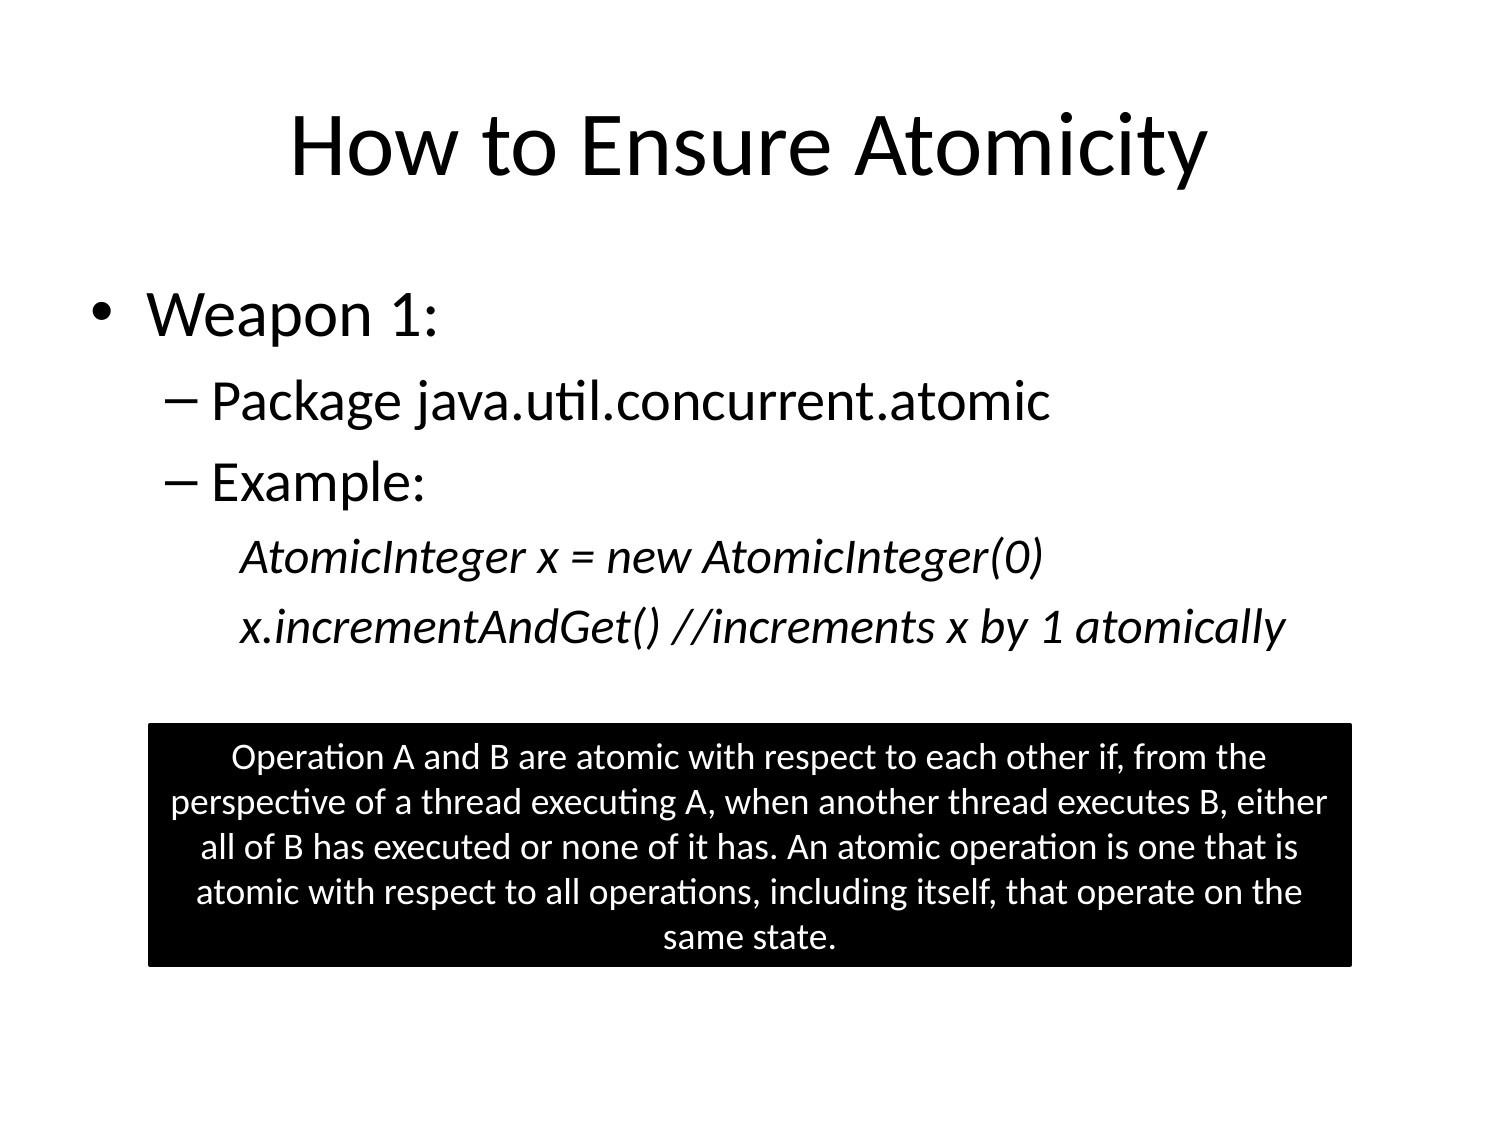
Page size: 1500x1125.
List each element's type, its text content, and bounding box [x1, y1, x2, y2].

text_box Operation A and B are atomic with respect to each other if, from the perspective of a thread executing A, when another thread executes B, either all of B has executed or none of it has. An atomic operation is one that is atomic with respect to all operations, including itself, that operate on the same state. [148, 723, 1352, 967]
title How to Ensure Atomicity [75, 45, 1425, 233]
list Weapon 1: Package java.util.concurrent.atomic Example: AtomicInteger x = new AtomicInteger(0) x.incrementAndGet() //increments x by 1 atomically [75, 262, 1425, 1005]
